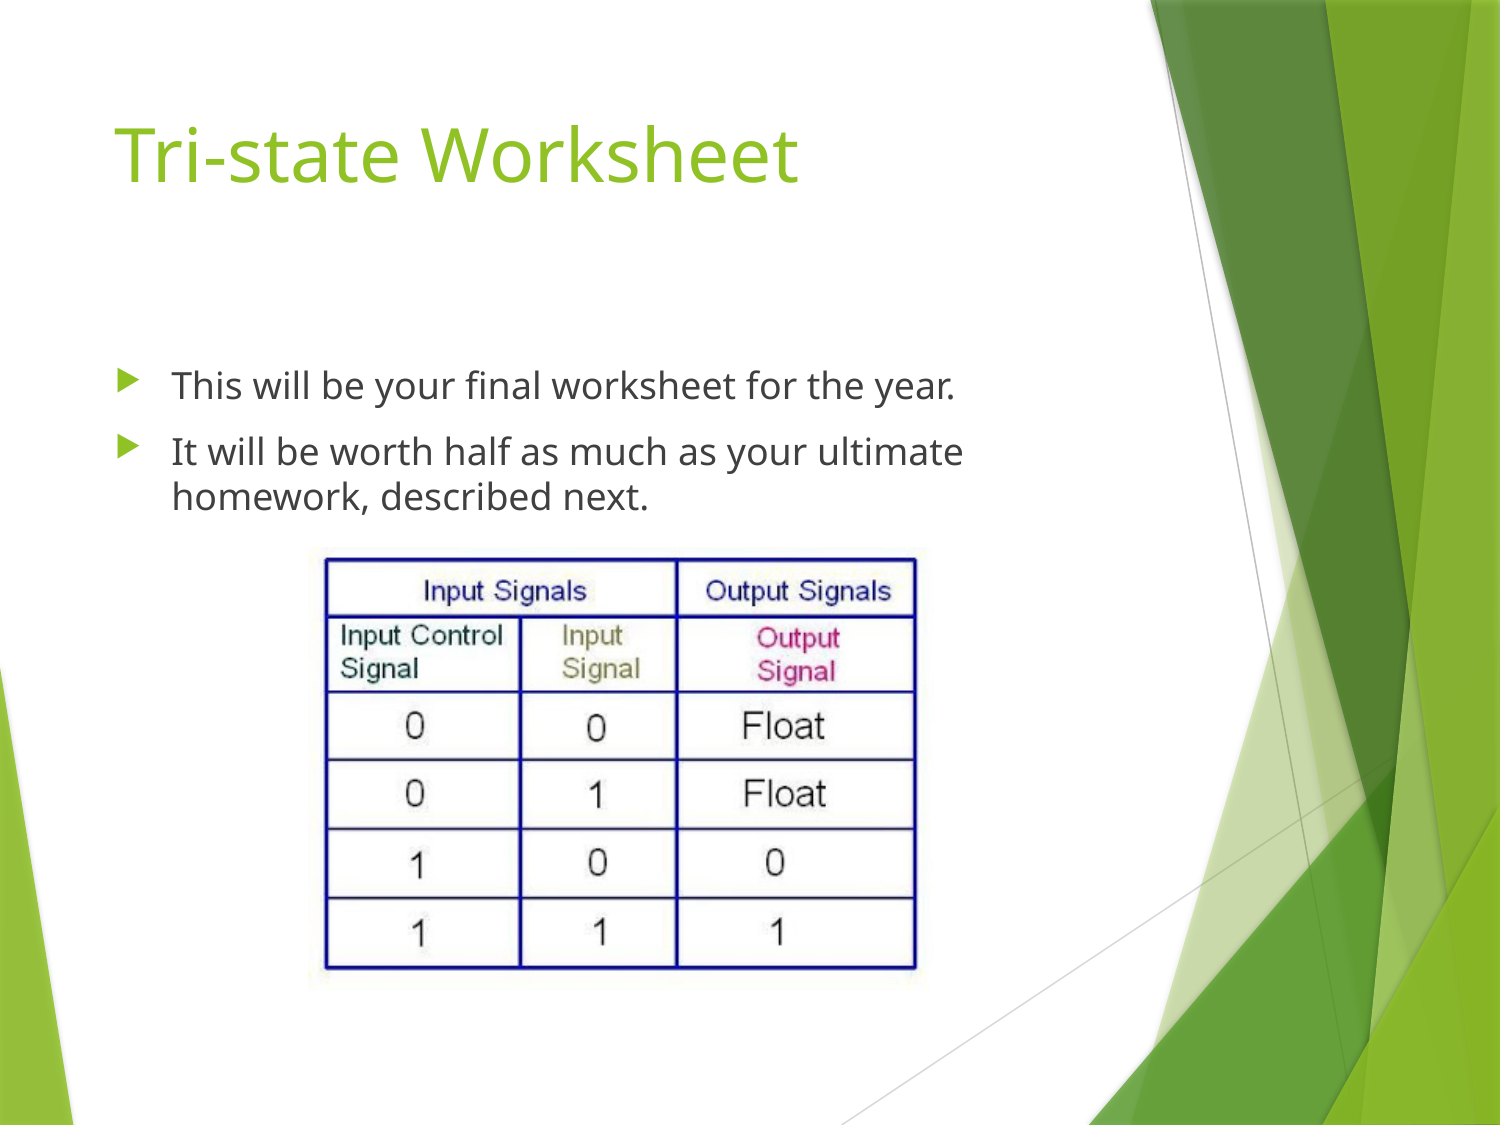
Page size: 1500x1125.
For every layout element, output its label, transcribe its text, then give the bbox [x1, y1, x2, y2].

list This will be your final worksheet for the year. It will be worth half as much as your ultimate homework, described next. [99, 354, 1142, 992]
picture [307, 546, 934, 992]
title Tri-state Worksheet [99, 99, 1142, 317]
